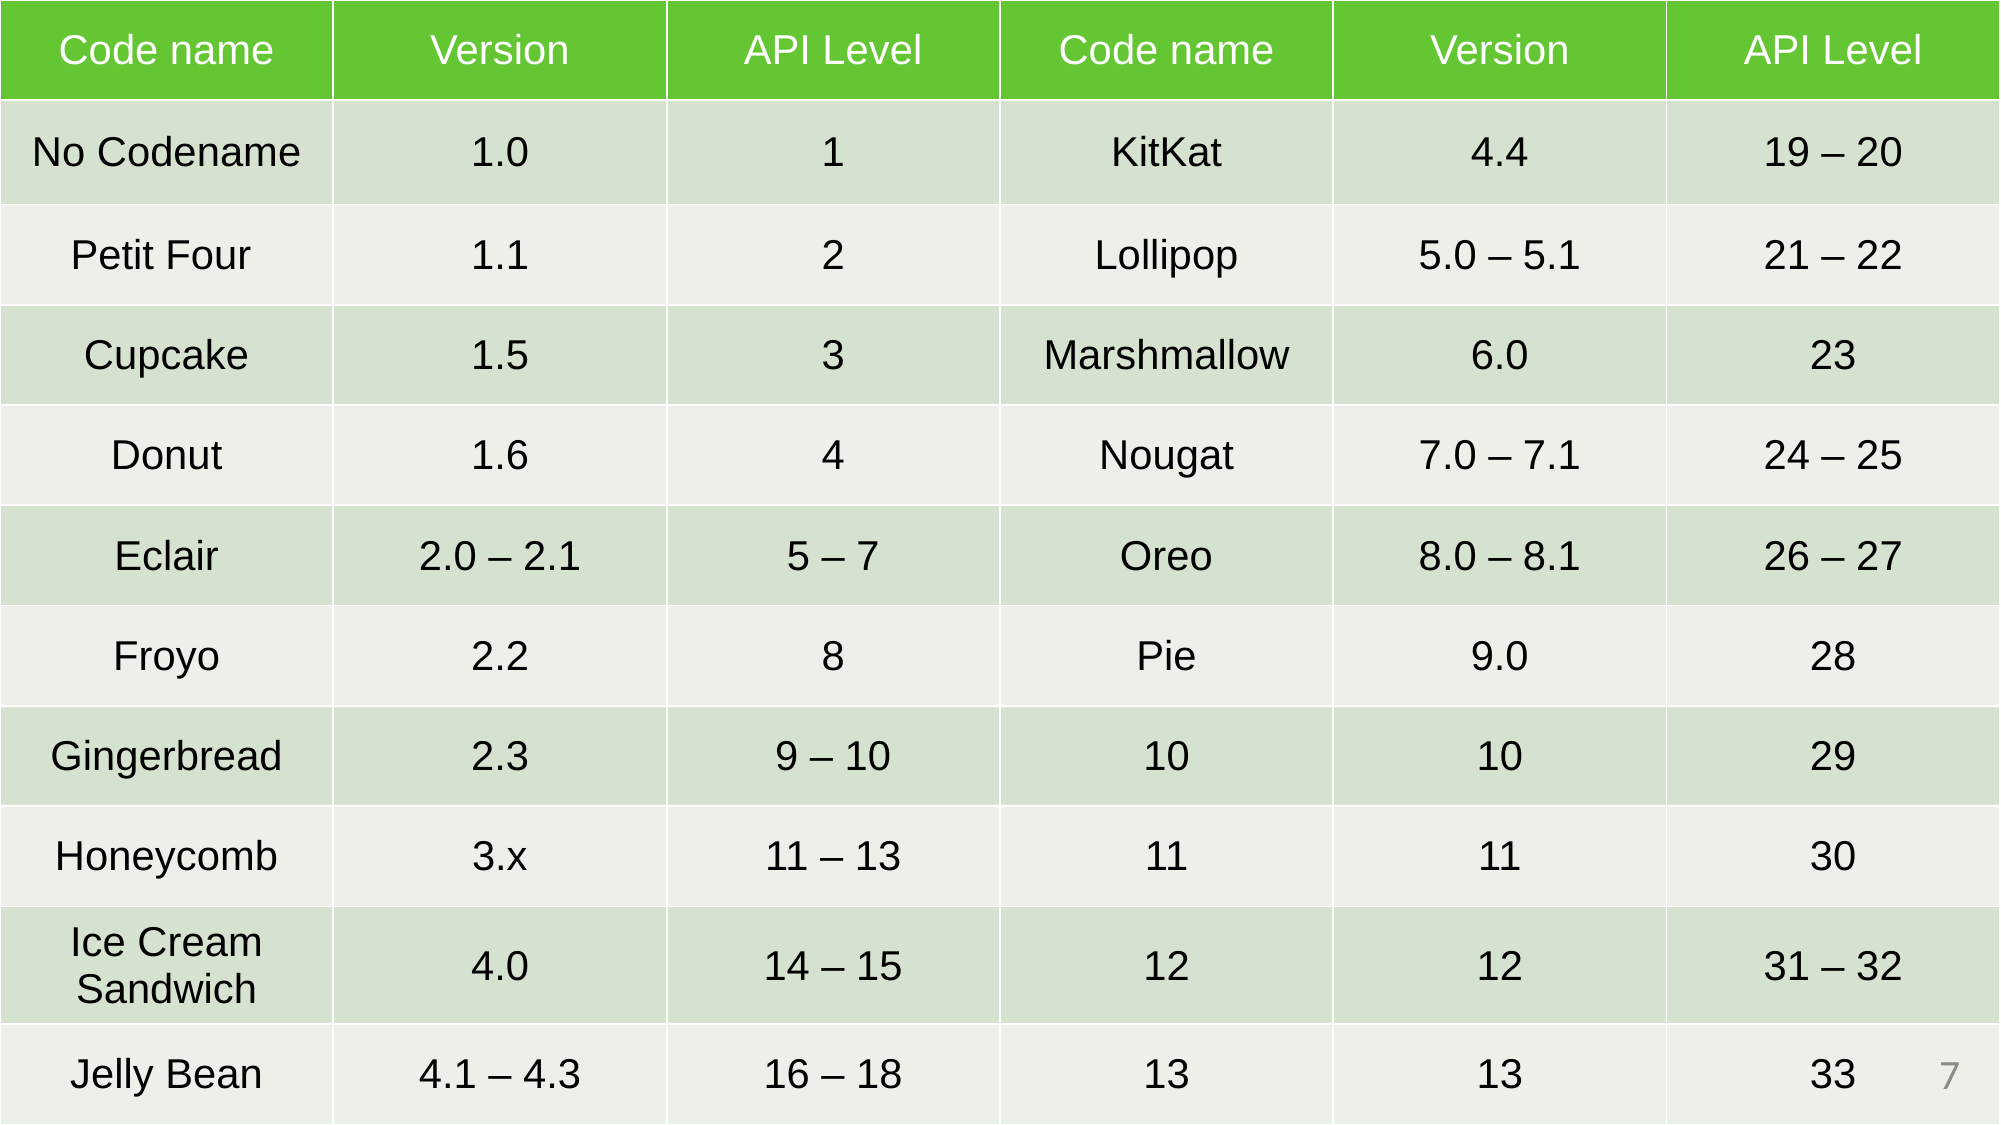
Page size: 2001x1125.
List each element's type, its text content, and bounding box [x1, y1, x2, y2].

table_cell Cupcake [1, 306, 332, 404]
table_cell 4.4 [1334, 101, 1666, 204]
table_cell 2.0 – 2.1 [334, 506, 666, 605]
table_cell 12 [1334, 907, 1666, 1023]
table_cell 7.0 – 7.1 [1334, 406, 1666, 504]
table_cell Ice Cream Sandwich [1, 907, 332, 1023]
table_cell Froyo [1, 606, 332, 705]
table_cell Eclair [1, 506, 332, 605]
table_cell 11 [1001, 807, 1332, 906]
table_cell Gingerbread [1, 707, 332, 805]
table_header API Level [668, 1, 999, 99]
table_cell Petit Four [1, 205, 332, 304]
table_cell 3 [668, 306, 999, 404]
table_cell 14 – 15 [668, 907, 999, 1023]
table_cell Marshmallow [1001, 306, 1332, 404]
table_cell 5 – 7 [668, 506, 999, 605]
table_cell 9 – 10 [668, 707, 999, 805]
table_cell Nougat [1001, 406, 1332, 504]
slide_number 7 [1525, 1042, 1976, 1103]
table_cell 21 – 22 [1667, 205, 1999, 304]
table_cell 33 [1667, 1025, 1999, 1124]
table_header Version [1334, 1, 1666, 99]
table_cell Pie [1001, 606, 1332, 705]
table_cell 29 [1667, 707, 1999, 805]
table_cell 10 [1334, 707, 1666, 805]
table_cell 24 – 25 [1667, 406, 1999, 504]
table_cell 1.1 [334, 205, 666, 304]
table_cell Jelly Bean [1, 1025, 332, 1124]
table_cell 8.0 – 8.1 [1334, 506, 1666, 605]
table_cell 26 – 27 [1667, 506, 1999, 605]
table_header Version [334, 1, 666, 99]
table_cell 1.5 [334, 306, 666, 404]
table_cell 1.0 [334, 101, 666, 204]
table_cell Honeycomb [1, 807, 332, 906]
table_cell 2 [668, 205, 999, 304]
table_cell 28 [1667, 606, 1999, 705]
table_cell 11 [1334, 807, 1666, 906]
table_cell 31 – 32 [1667, 907, 1999, 1023]
table_cell Oreo [1001, 506, 1332, 605]
table_cell 4.0 [334, 907, 666, 1023]
table_cell No Codename [1, 101, 332, 204]
table_header API Level [1667, 1, 1999, 99]
table_cell 11 – 13 [668, 807, 999, 906]
table_cell 2.2 [334, 606, 666, 705]
table_cell 16 – 18 [668, 1025, 999, 1124]
table_header Code name [1, 1, 332, 99]
table_cell 6.0 [1334, 306, 1666, 404]
table_cell 30 [1667, 807, 1999, 906]
table_cell Lollipop [1001, 205, 1332, 304]
table_cell 13 [1001, 1025, 1332, 1124]
table_cell 3.x [334, 807, 666, 906]
table_cell Donut [1, 406, 332, 504]
table_cell 9.0 [1334, 606, 1666, 705]
table_cell 13 [1334, 1025, 1666, 1124]
table_cell 1.6 [334, 406, 666, 504]
table_cell 23 [1667, 306, 1999, 404]
table_cell 19 – 20 [1667, 101, 1999, 204]
table_cell 8 [668, 606, 999, 705]
table_cell 5.0 – 5.1 [1334, 205, 1666, 304]
table_cell 4 [668, 406, 999, 504]
table_cell 1 [668, 101, 999, 204]
table_cell KitKat [1001, 101, 1332, 204]
table_cell 2.3 [334, 707, 666, 805]
table_cell 12 [1001, 907, 1332, 1023]
table_cell 4.1 – 4.3 [334, 1025, 666, 1124]
table_cell 10 [1001, 707, 1332, 805]
table_header Code name [1001, 1, 1332, 99]
